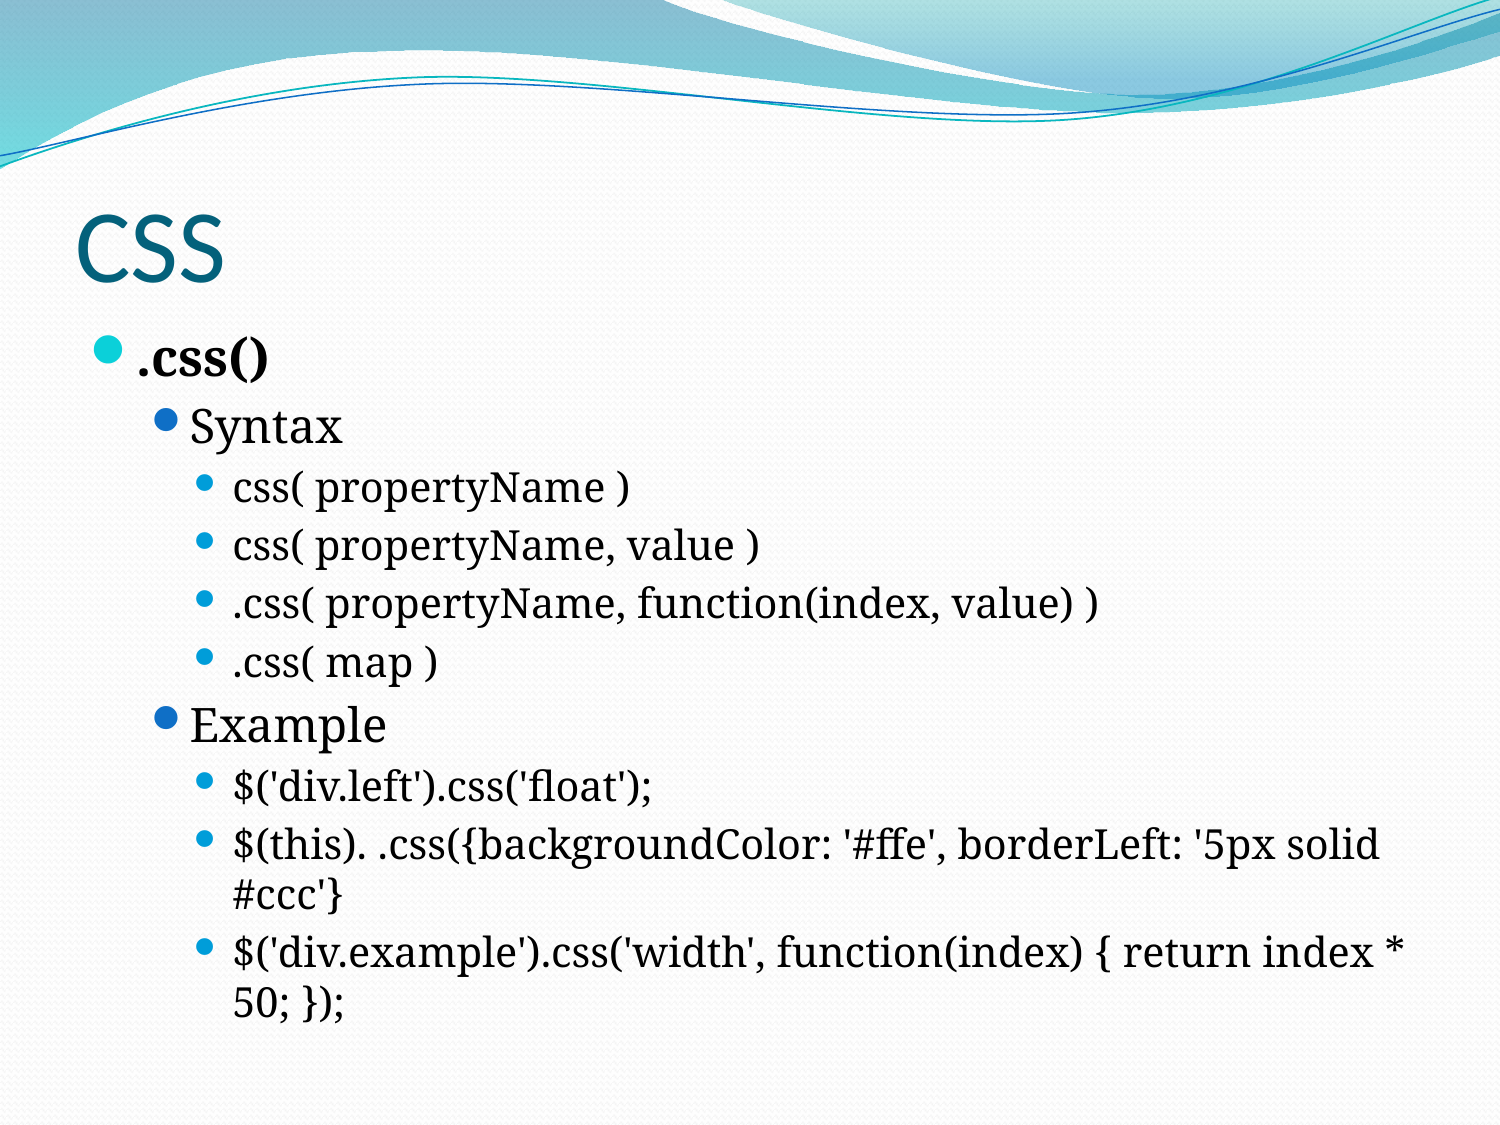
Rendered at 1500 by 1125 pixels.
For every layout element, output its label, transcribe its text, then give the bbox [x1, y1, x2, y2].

list .css() Syntax css( propertyName ) css( propertyName, value ) .css( propertyName, function(index, value) ) .css( map ) Example $('div.left').css('float'); $(this). .css({backgroundColor: '#ffe', borderLeft: '5px solid #ccc'} $('div.example').css('width', function(index) { return index * 50; }); [75, 317, 1425, 1038]
title CSS [75, 115, 1425, 303]
